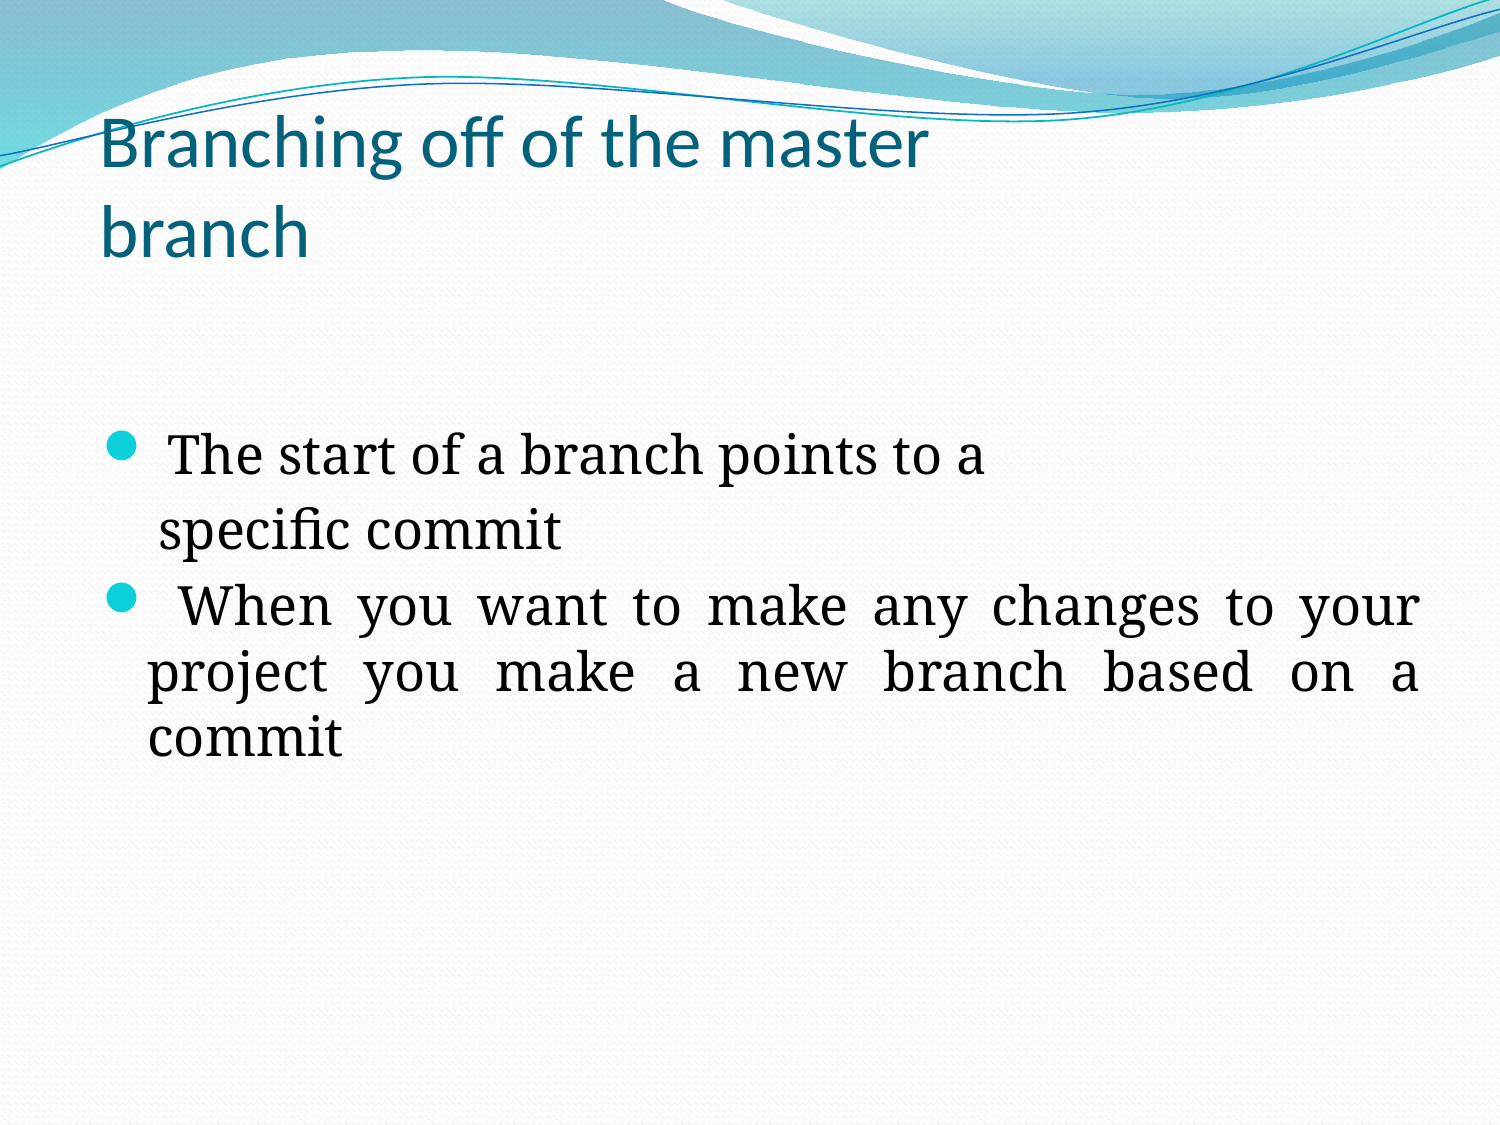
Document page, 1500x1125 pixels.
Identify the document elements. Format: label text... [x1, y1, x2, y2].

title Branching off of the master branch [99, 174, 1450, 363]
list The start of a branch points to a specific commit When you want to make any changes to your project you make a new branch based on a commit [87, 412, 1438, 988]
